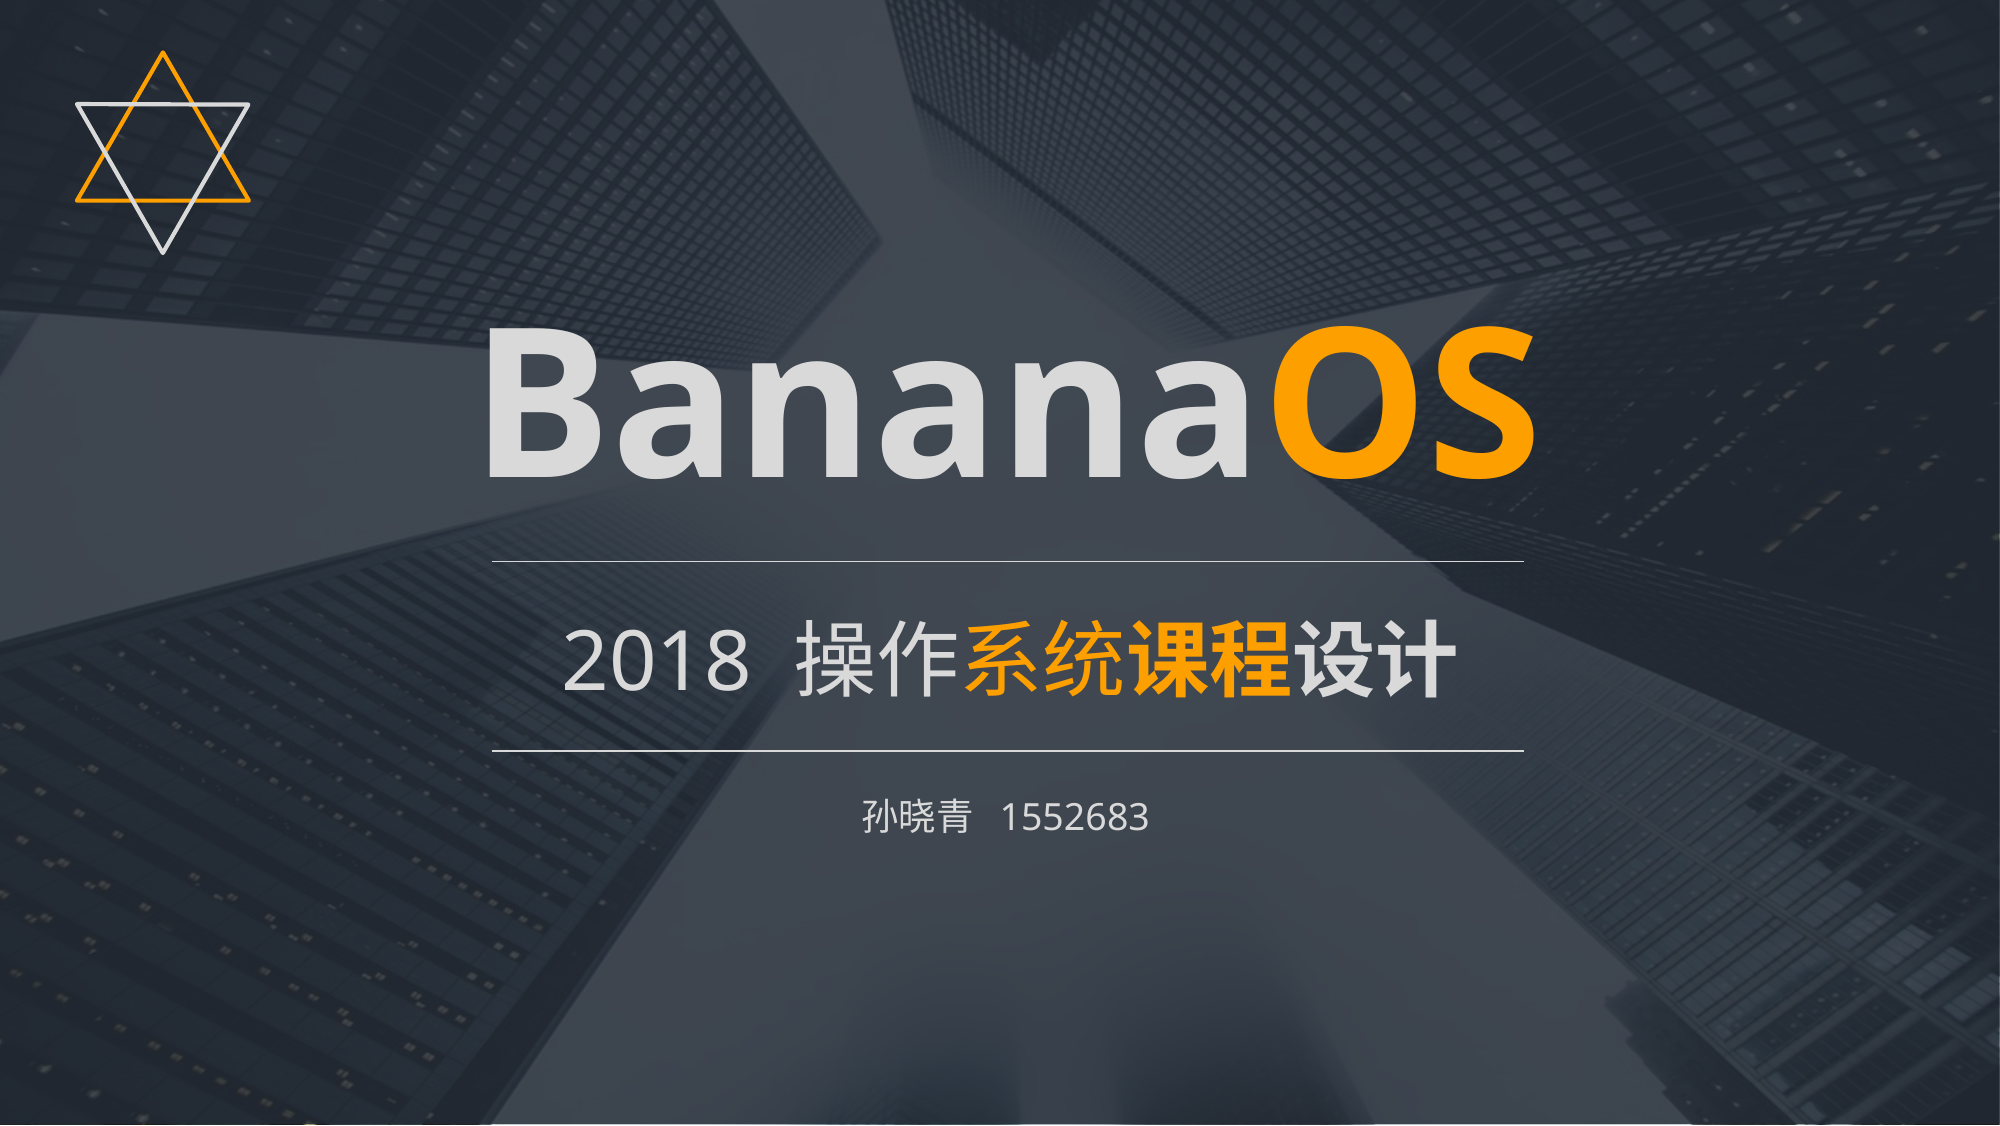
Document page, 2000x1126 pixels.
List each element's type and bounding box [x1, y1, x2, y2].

text_box [76, 52, 259, 228]
text_box [475, 260, 1539, 752]
picture [0, 0, 2000, 1126]
